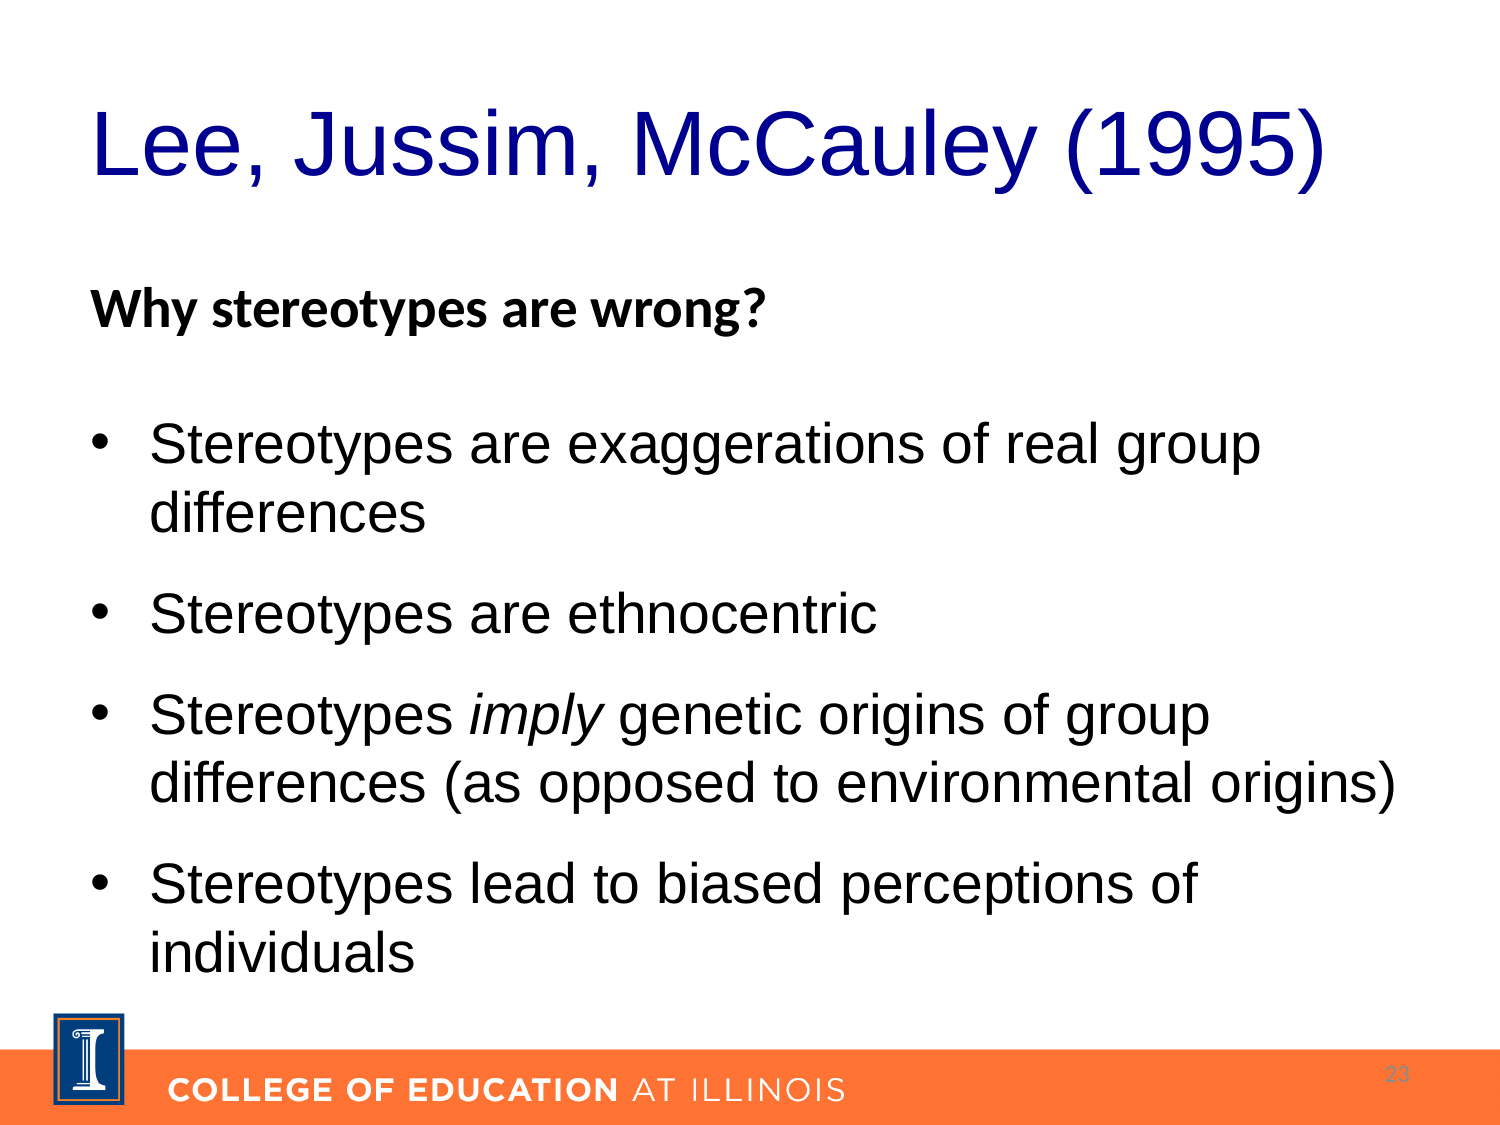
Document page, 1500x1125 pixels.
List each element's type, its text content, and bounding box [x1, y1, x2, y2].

picture [0, 0, 1500, 1125]
slide_number 23 [1074, 1042, 1425, 1103]
list Why stereotypes are wrong? Stereotypes are exaggerations of real group differences Stereotypes are ethnocentric Stereotypes imply genetic origins of group differences (as opposed to environmental origins) Stereotypes lead to biased perceptions of individuals [75, 262, 1425, 1005]
title Lee, Jussim, McCauley (1995) [75, 45, 1425, 233]
